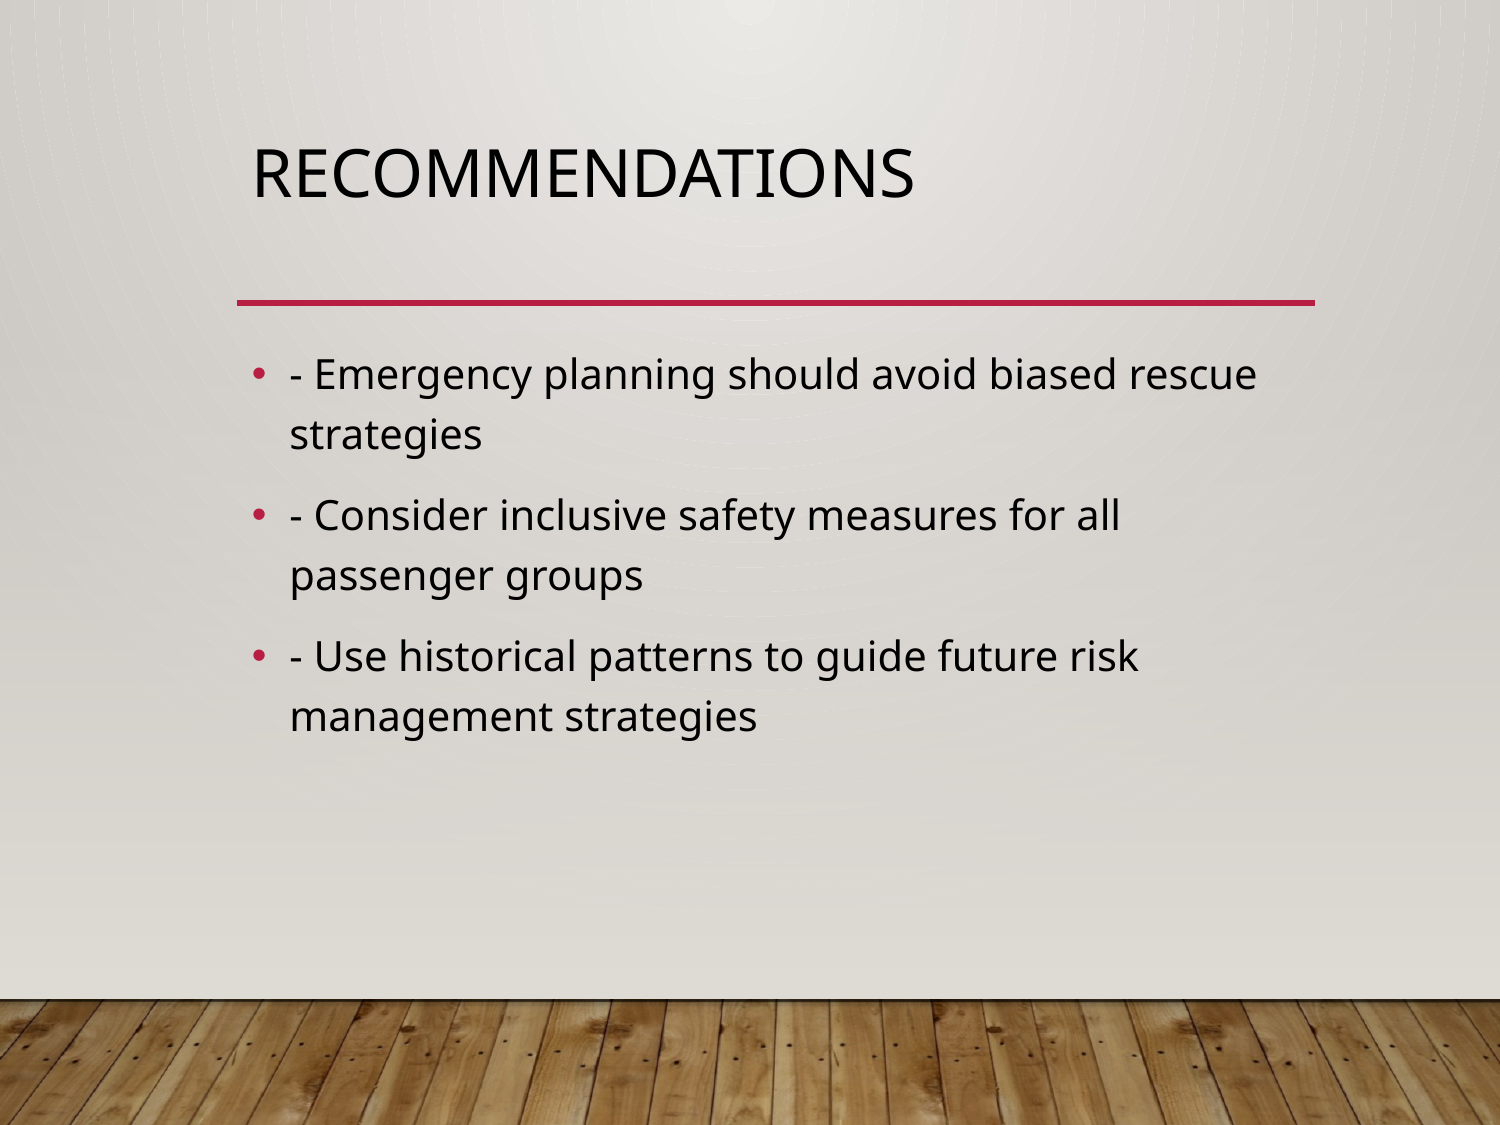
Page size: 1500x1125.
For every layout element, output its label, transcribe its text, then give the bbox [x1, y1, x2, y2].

list - Emergency planning should avoid biased rescue strategies - Consider inclusive safety measures for all passenger groups - Use historical patterns to guide future risk management strategies [236, 330, 1315, 897]
title Recommendations [236, 131, 1315, 305]
picture [0, 999, 1500, 1125]
